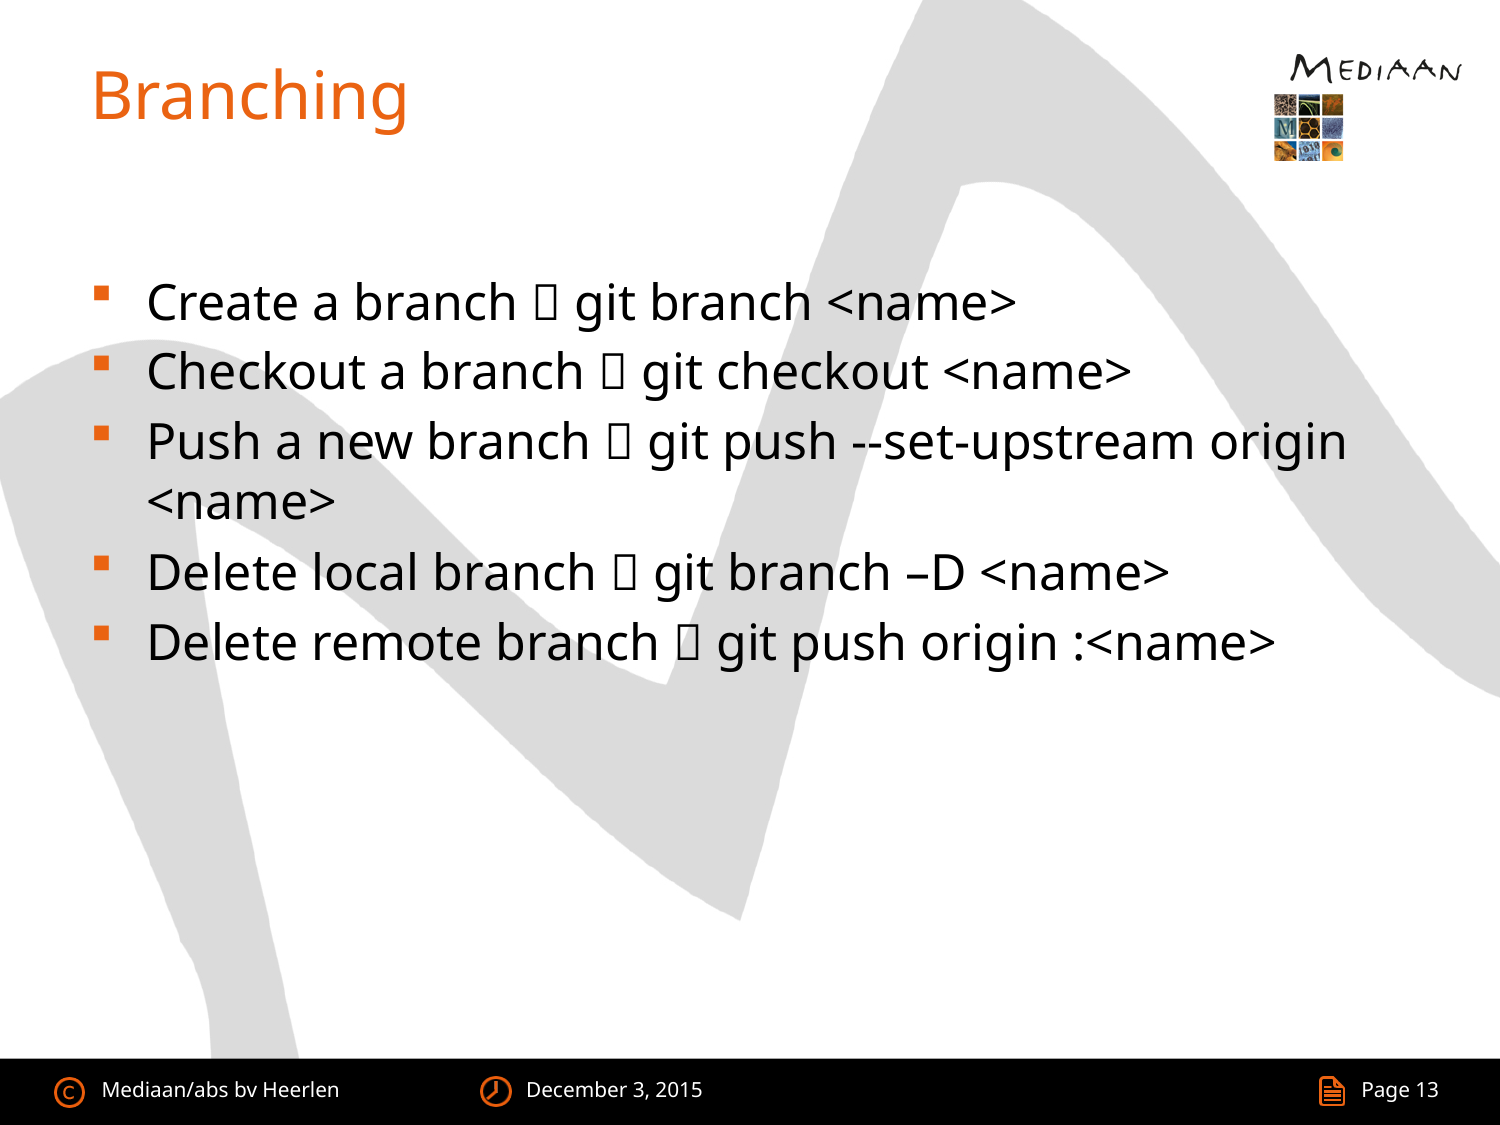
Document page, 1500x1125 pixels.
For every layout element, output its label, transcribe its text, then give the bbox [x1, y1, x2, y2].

picture [480, 1076, 512, 1107]
title Branching [75, 45, 1258, 233]
list Create a branch  git branch <name> Checkout a branch  git checkout <name> Push a new branch  git push --set-upstream origin <name> Delete local branch  git branch –D <name> Delete remote branch  git push origin :<name> [75, 262, 1425, 1005]
picture [0, 0, 1500, 1058]
picture [54, 1077, 85, 1108]
picture [1319, 1076, 1345, 1106]
